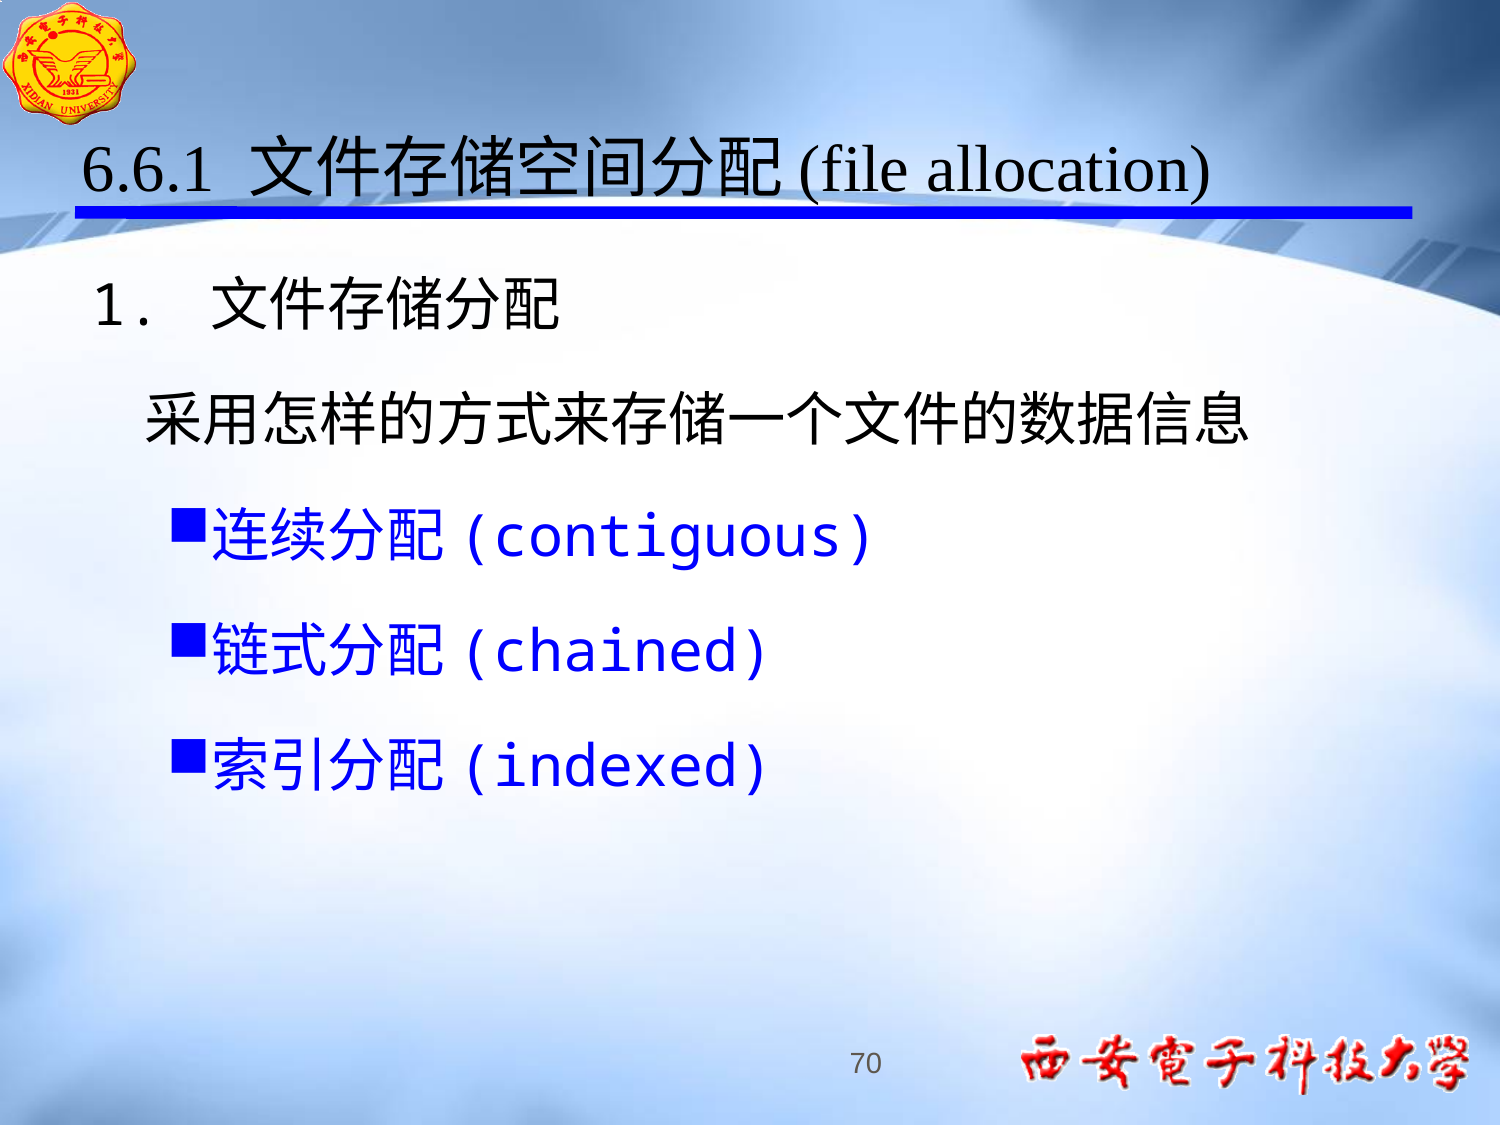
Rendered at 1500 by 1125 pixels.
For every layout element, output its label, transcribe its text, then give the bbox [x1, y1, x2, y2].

text_box 6.6.1 文件存储空间分配(file allocation) [66, 24, 1413, 213]
picture [0, 0, 1500, 1125]
text_box [584, 1047, 898, 1087]
text_box 1. 文件存储分配 采用怎样的方式来存储一个文件的数据信息 连续分配(contiguous) 链式分配(chained) 索引分配(indexed) [76, 231, 1419, 1047]
